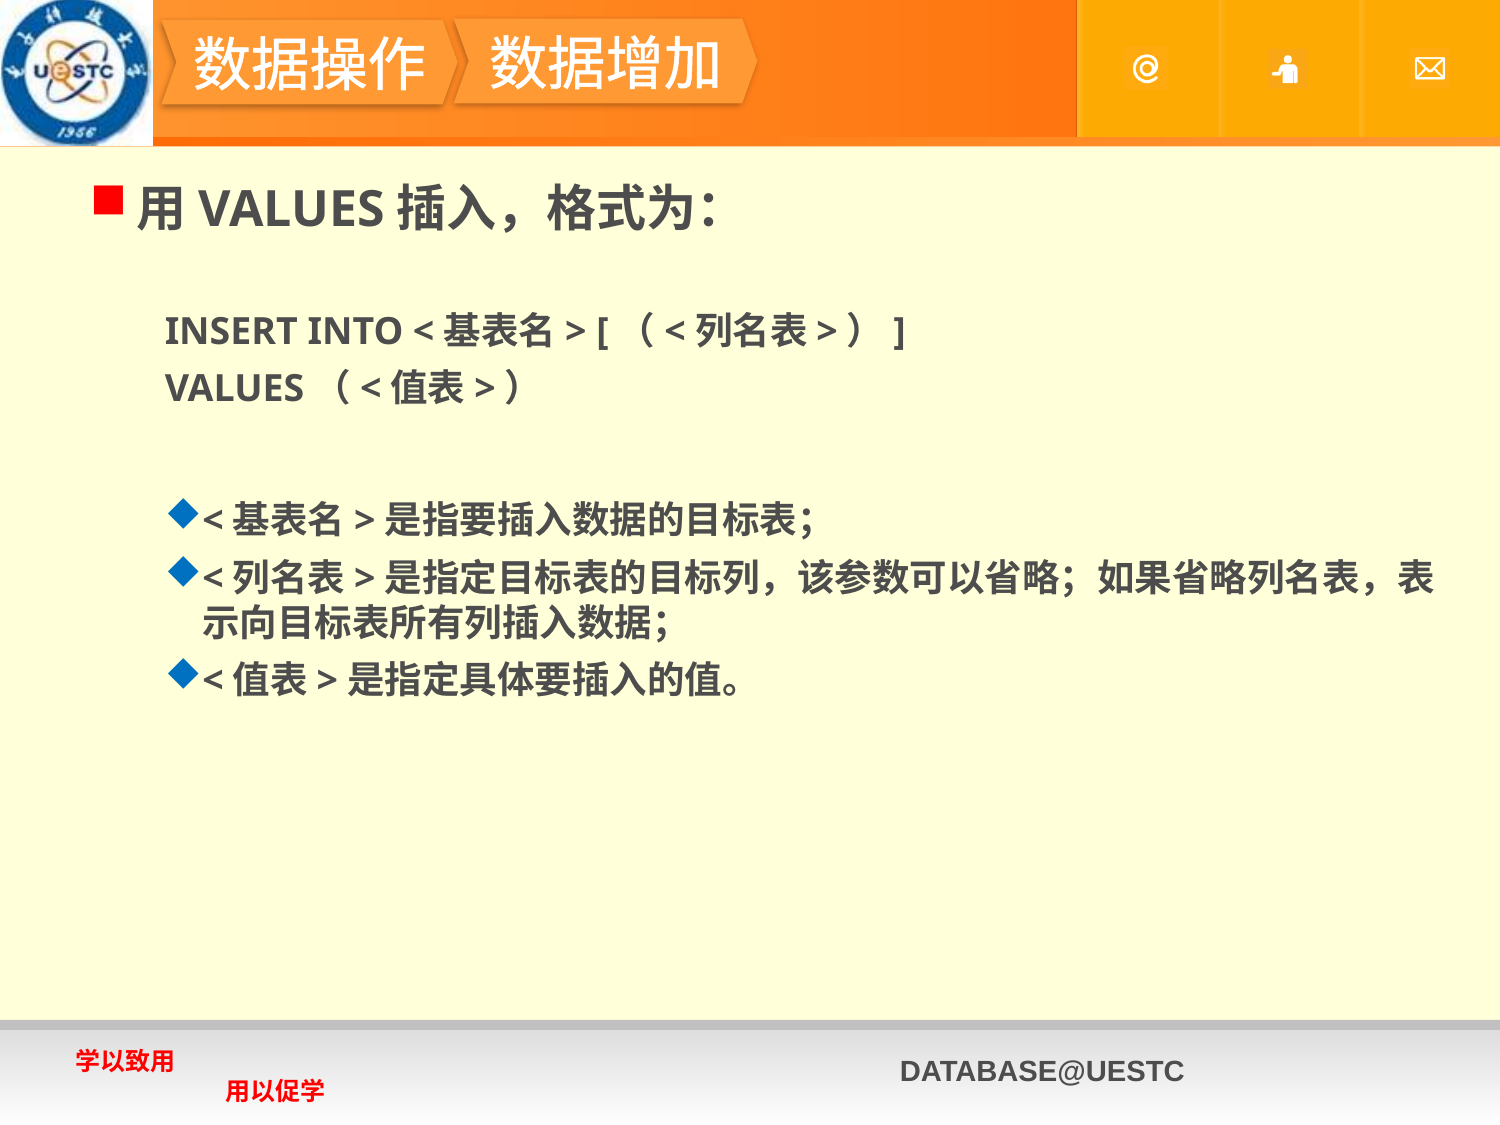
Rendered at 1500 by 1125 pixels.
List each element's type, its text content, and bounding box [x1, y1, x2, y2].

text_box 数据操作 [161, 19, 458, 105]
picture [0, 0, 153, 146]
title [155, 0, 1425, 140]
list 用VALUES插入，格式为： INSERT INTO <基表名> [（<列名表>）] VALUES（<值表>） <基表名>是指要插入数据的目标表； <列名表>是指定目标表的目标列，该参数可以省略；如果省略列名表，表示向目标表所有列插入数据； <值表>是指定具体要插入的值。 [0, 169, 1457, 1053]
picture [1425, 48, 1450, 89]
text_box 数据增加 [453, 18, 758, 104]
